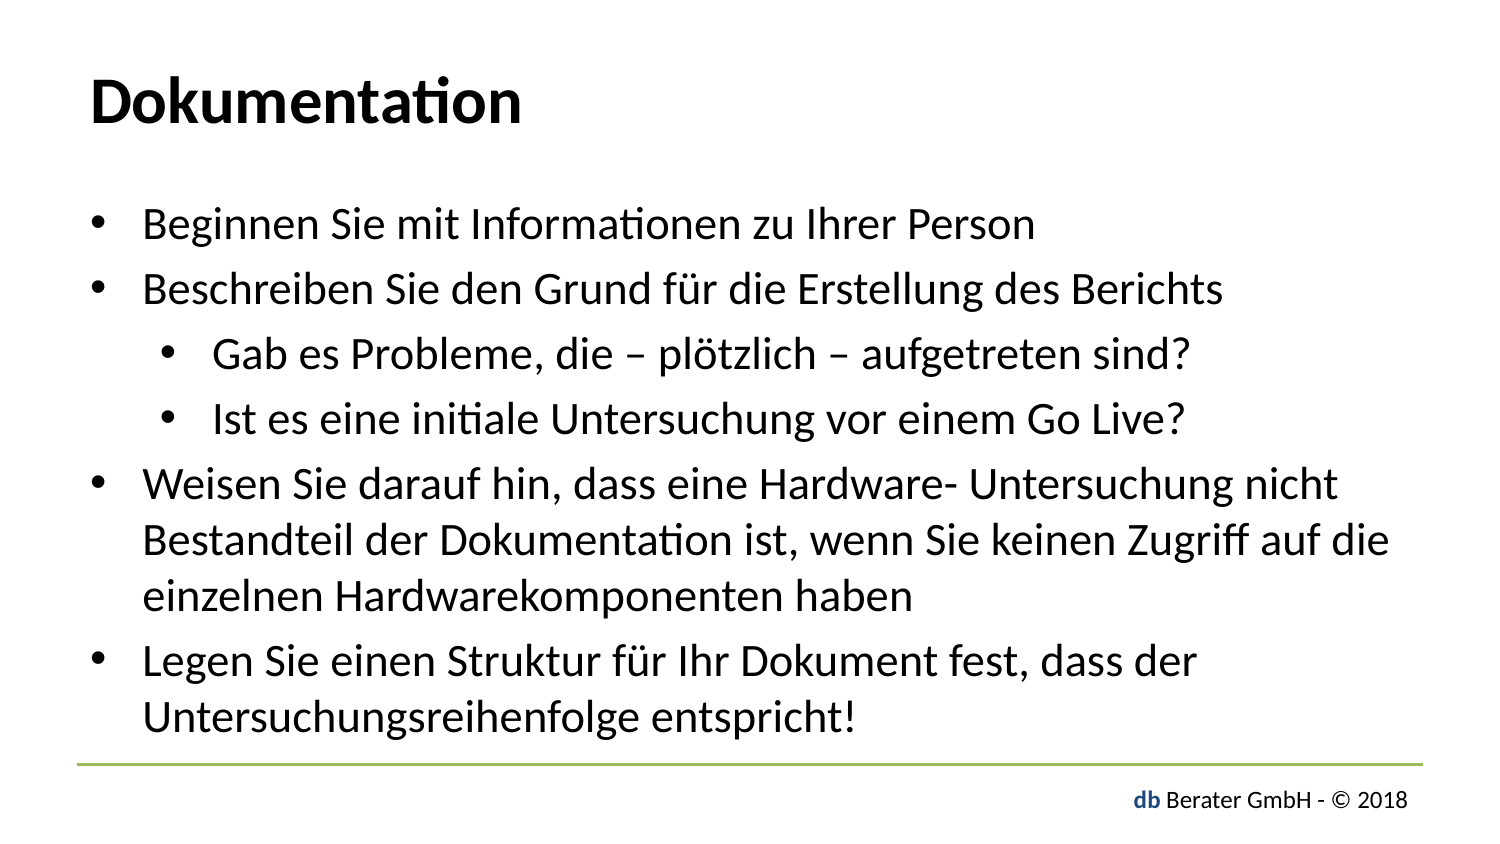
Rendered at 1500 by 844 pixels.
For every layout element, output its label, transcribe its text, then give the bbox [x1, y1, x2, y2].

title Dokumentation [75, 32, 1424, 162]
list Beginnen Sie mit Informationen zu Ihrer Person Beschreiben Sie den Grund für die Erstellung des Berichts Gab es Probleme, die – plötzlich – aufgetreten sind? Ist es eine initiale Untersuchung vor einem Go Live? Weisen Sie darauf hin, dass eine Hardware- Untersuchung nicht Bestandteil der Dokumentation ist, wenn Sie keinen Zugriff auf die einzelnen Hardwarekomponenten haben Legen Sie einen Struktur für Ihr Dokument fest, dass der Untersuchungsreihenfolge entspricht! [75, 185, 1425, 753]
